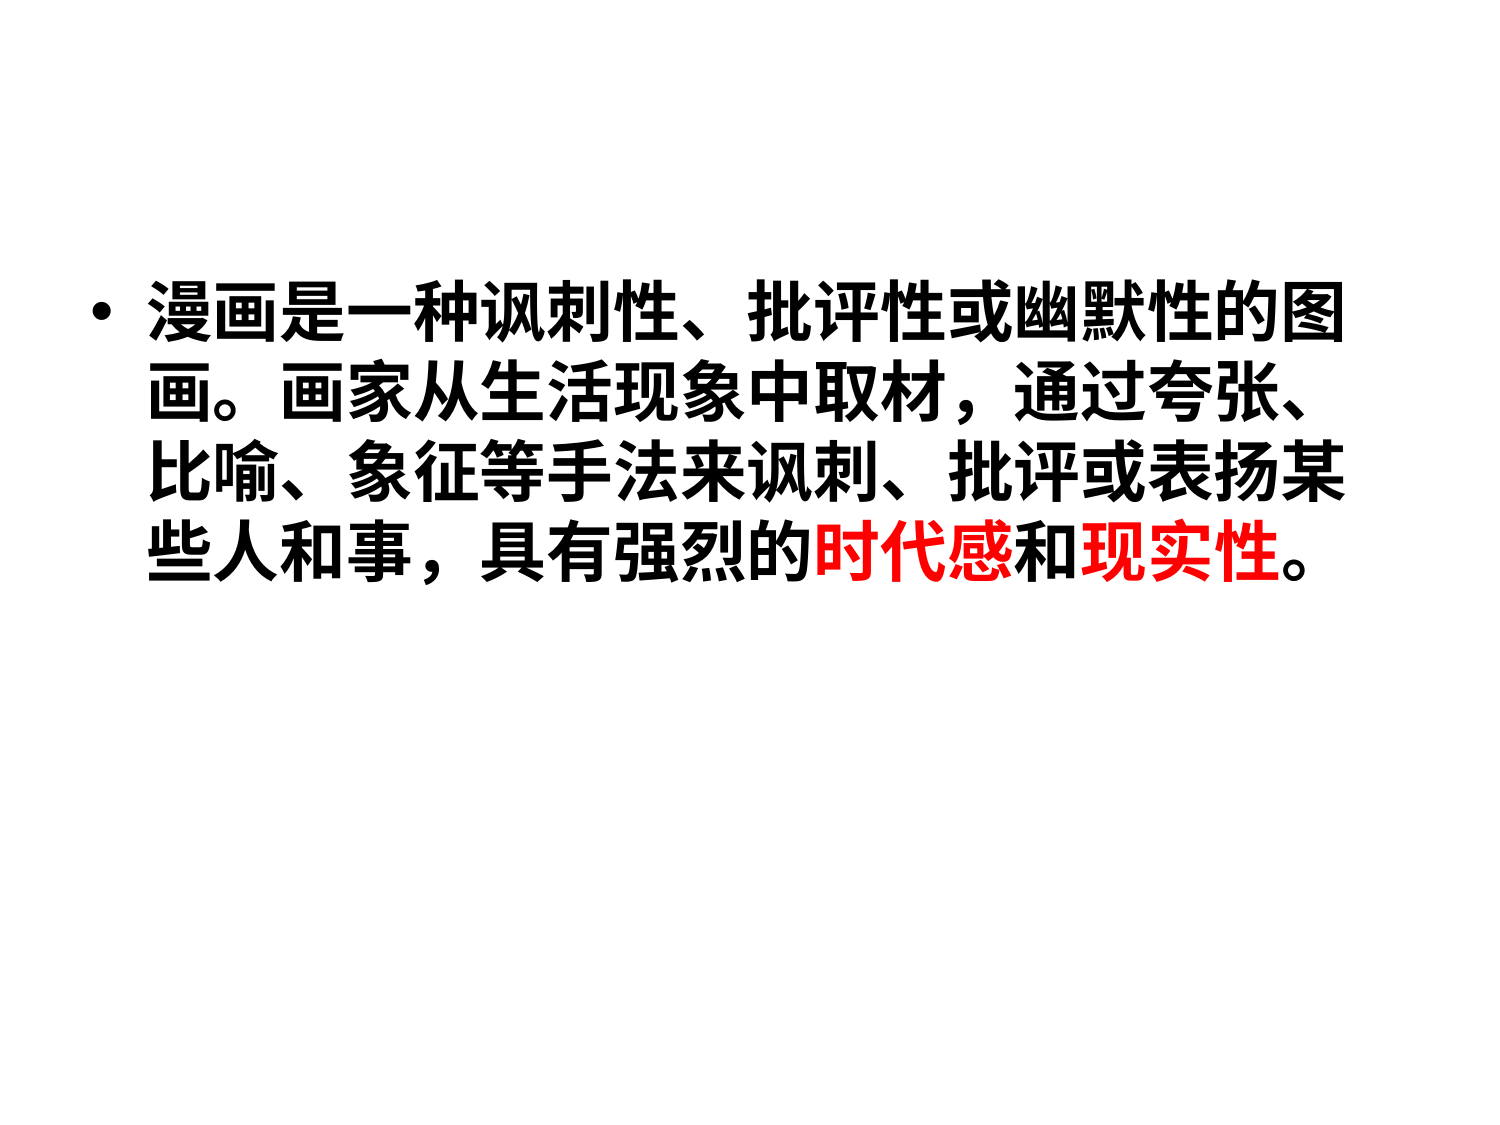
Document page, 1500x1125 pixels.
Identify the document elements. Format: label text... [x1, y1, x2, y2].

list 漫画是一种讽刺性、批评性或幽默性的图画。画家从生活现象中取材，通过夸张、比喻、象征等手法来讽刺、批评或表扬某些人和事，具有强烈的时代感和现实性。 [75, 262, 1425, 1005]
